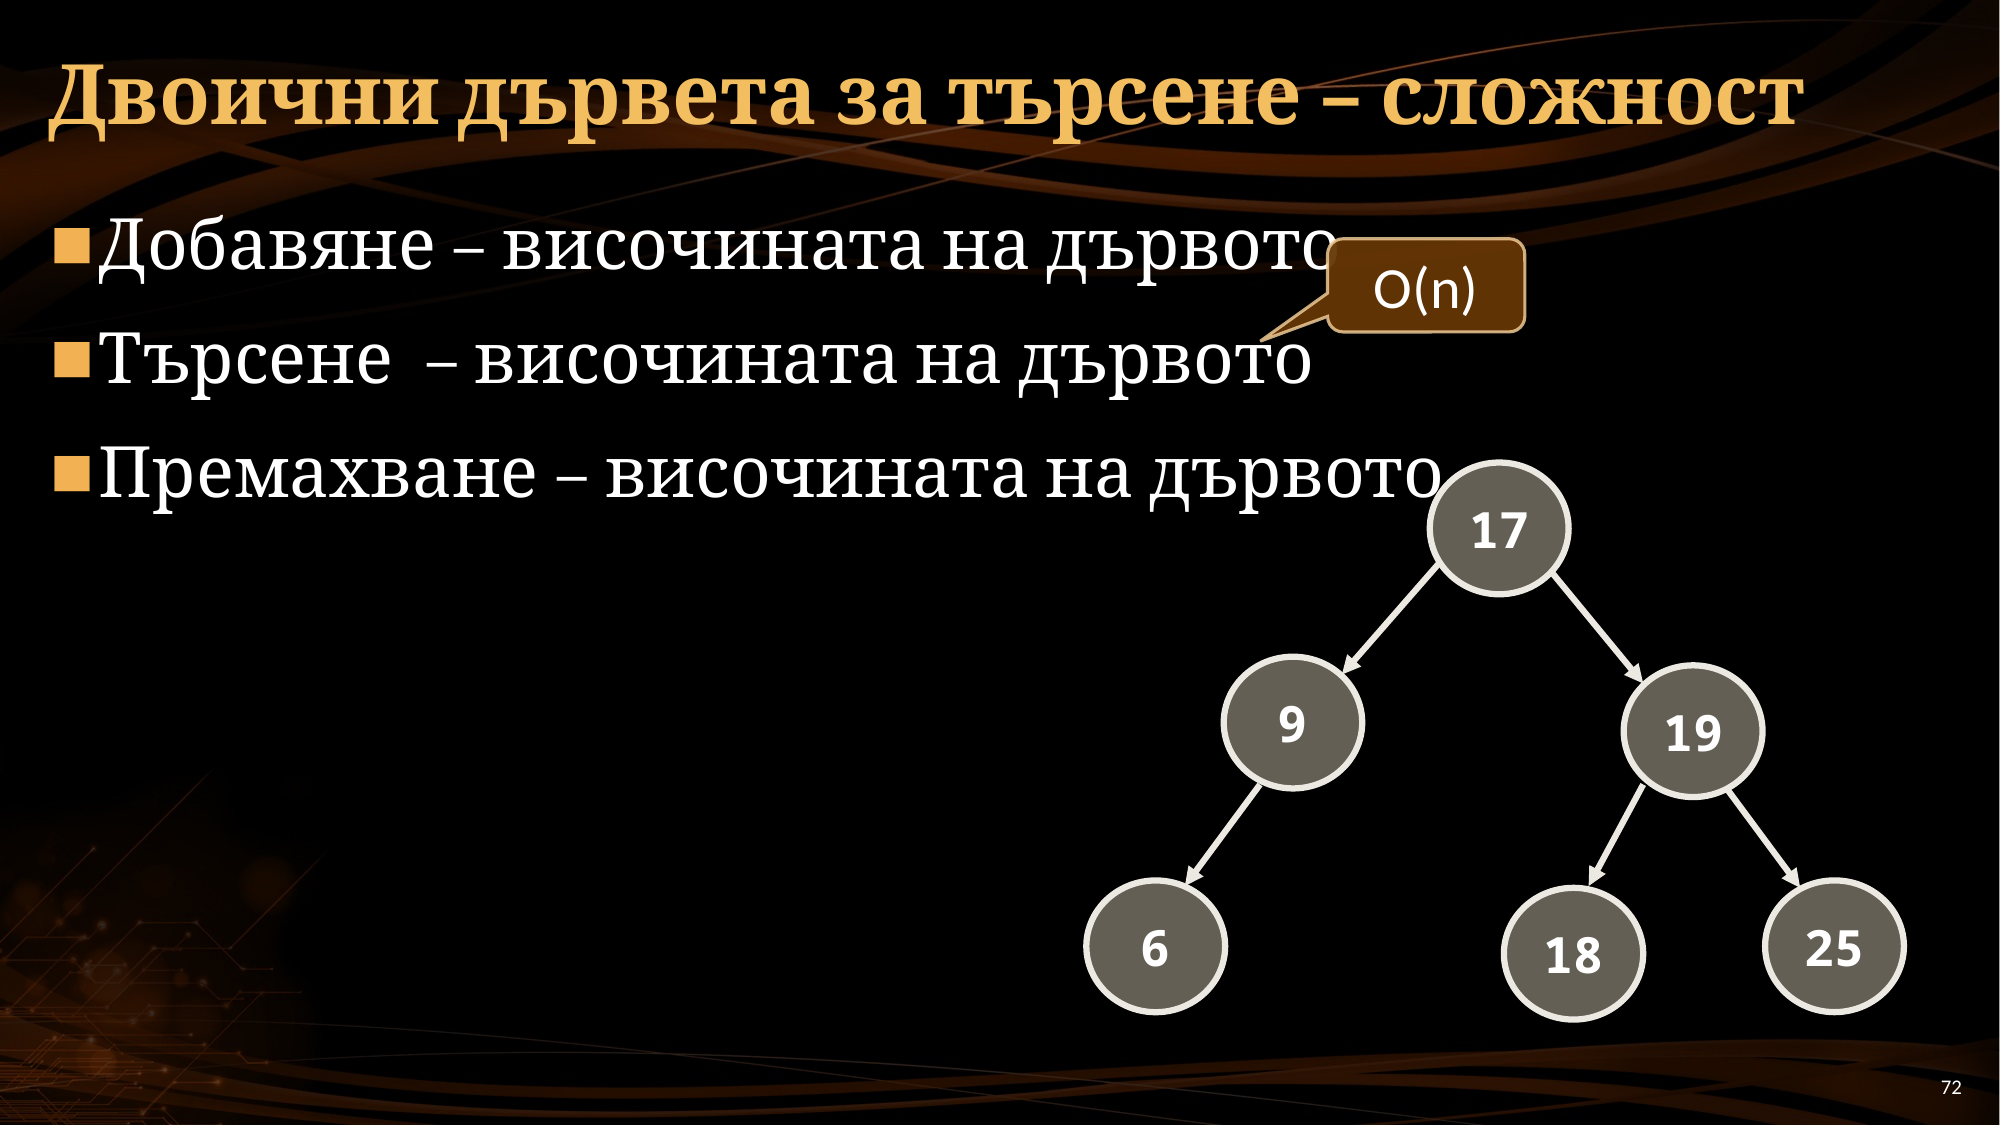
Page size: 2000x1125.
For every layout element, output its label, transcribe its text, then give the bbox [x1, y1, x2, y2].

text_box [1184, 784, 1260, 886]
text_box 9 [1223, 656, 1363, 789]
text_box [1727, 789, 1801, 888]
text_box 72 [1897, 1070, 1968, 1103]
text_box 17 [1429, 462, 1569, 595]
text_box 25 [1765, 880, 1904, 1013]
list Добавяне – височината на дървото Търсене – височината на дървото Премахване – височината на дървото [31, 189, 1968, 1103]
text_box 19 [1623, 665, 1763, 798]
text_box O(n) [1260, 238, 1525, 342]
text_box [1588, 784, 1644, 886]
title Двоични дървета за търсене – сложност [30, 6, 1968, 189]
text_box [1550, 571, 1644, 684]
text_box 6 [1086, 880, 1226, 1013]
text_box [1341, 561, 1441, 675]
picture [0, 0, 2000, 1125]
text_box 18 [1503, 887, 1644, 1020]
